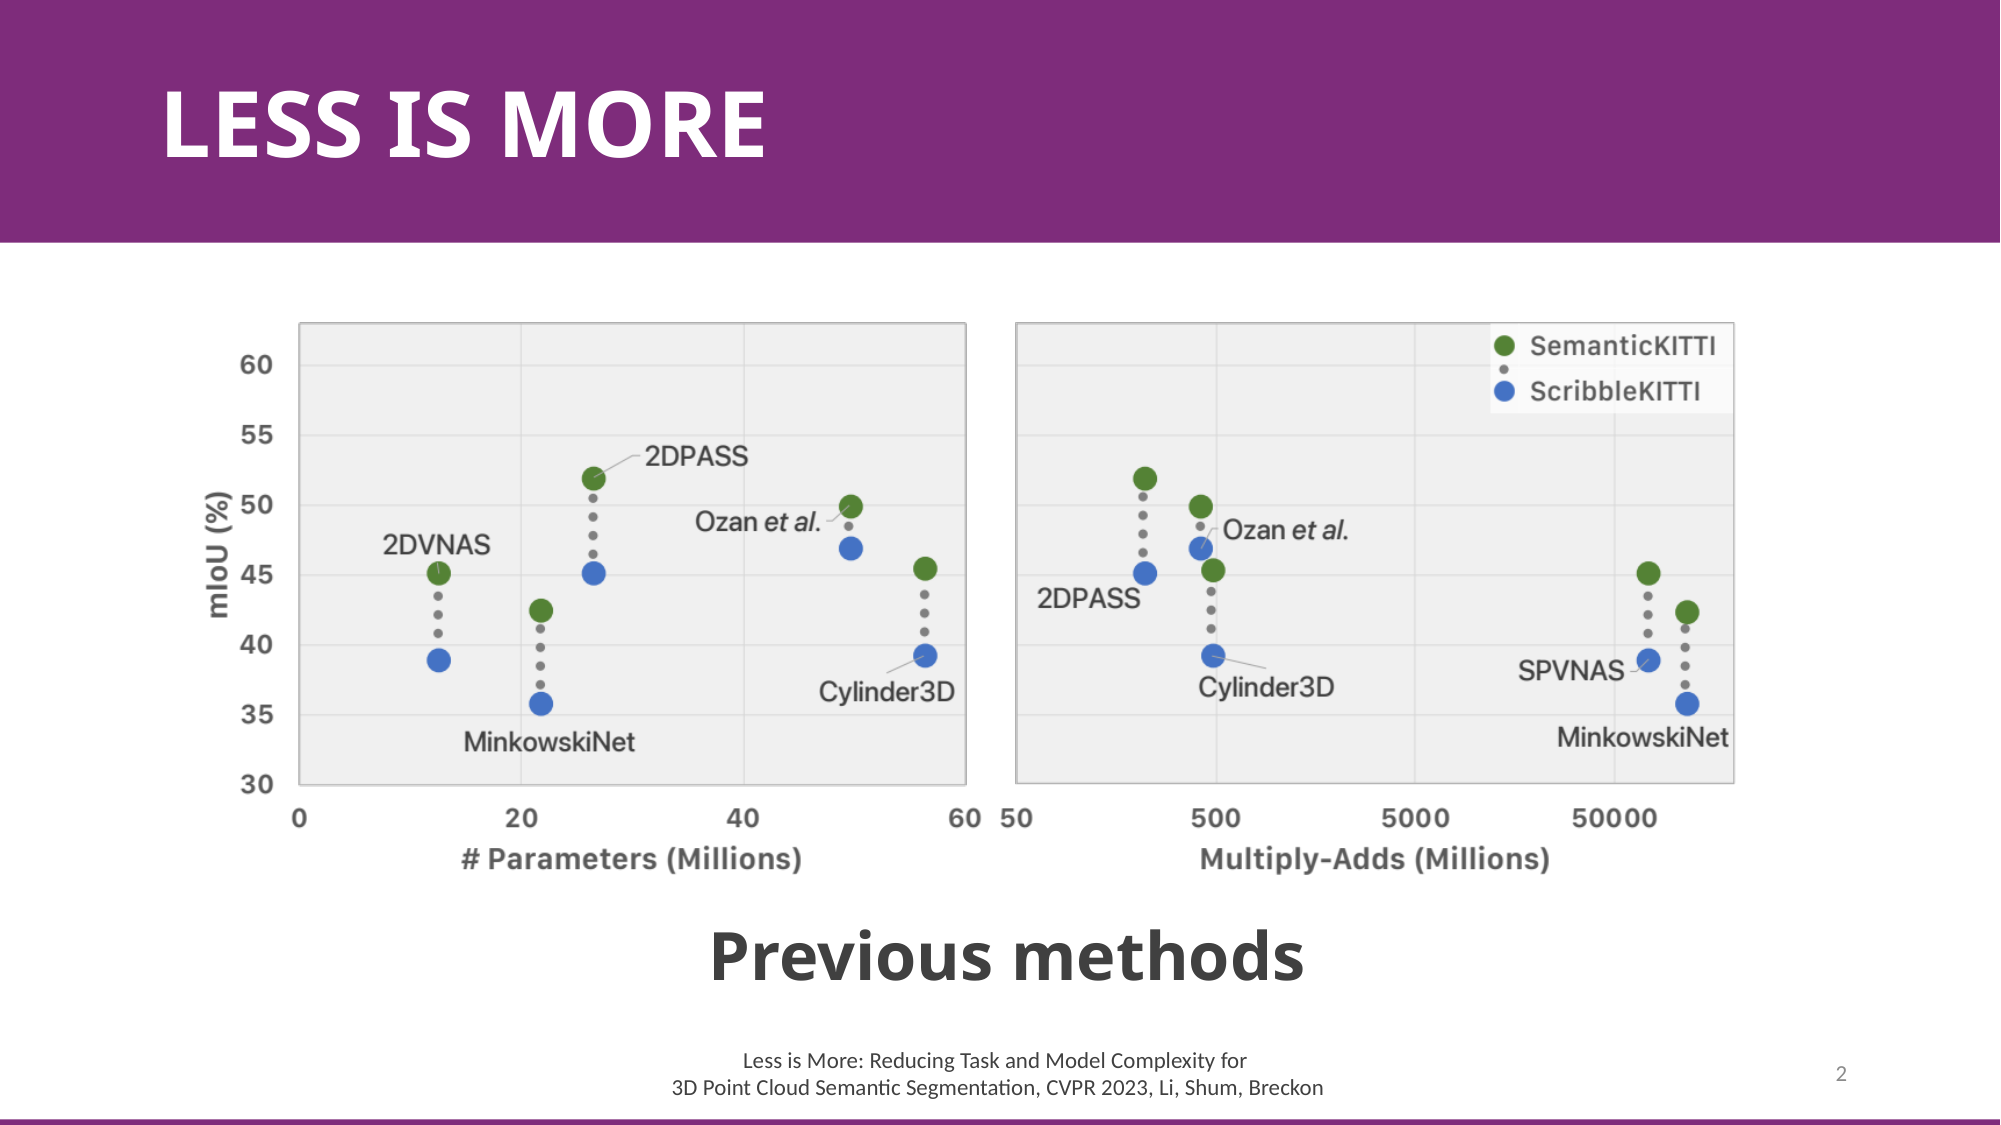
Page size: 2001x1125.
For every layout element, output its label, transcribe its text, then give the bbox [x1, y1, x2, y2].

title LESS IS MORE [145, 19, 1855, 237]
text_box Previous methods [612, 905, 1403, 1003]
picture [178, 298, 1801, 894]
slide_number 1 [1412, 1042, 1863, 1103]
